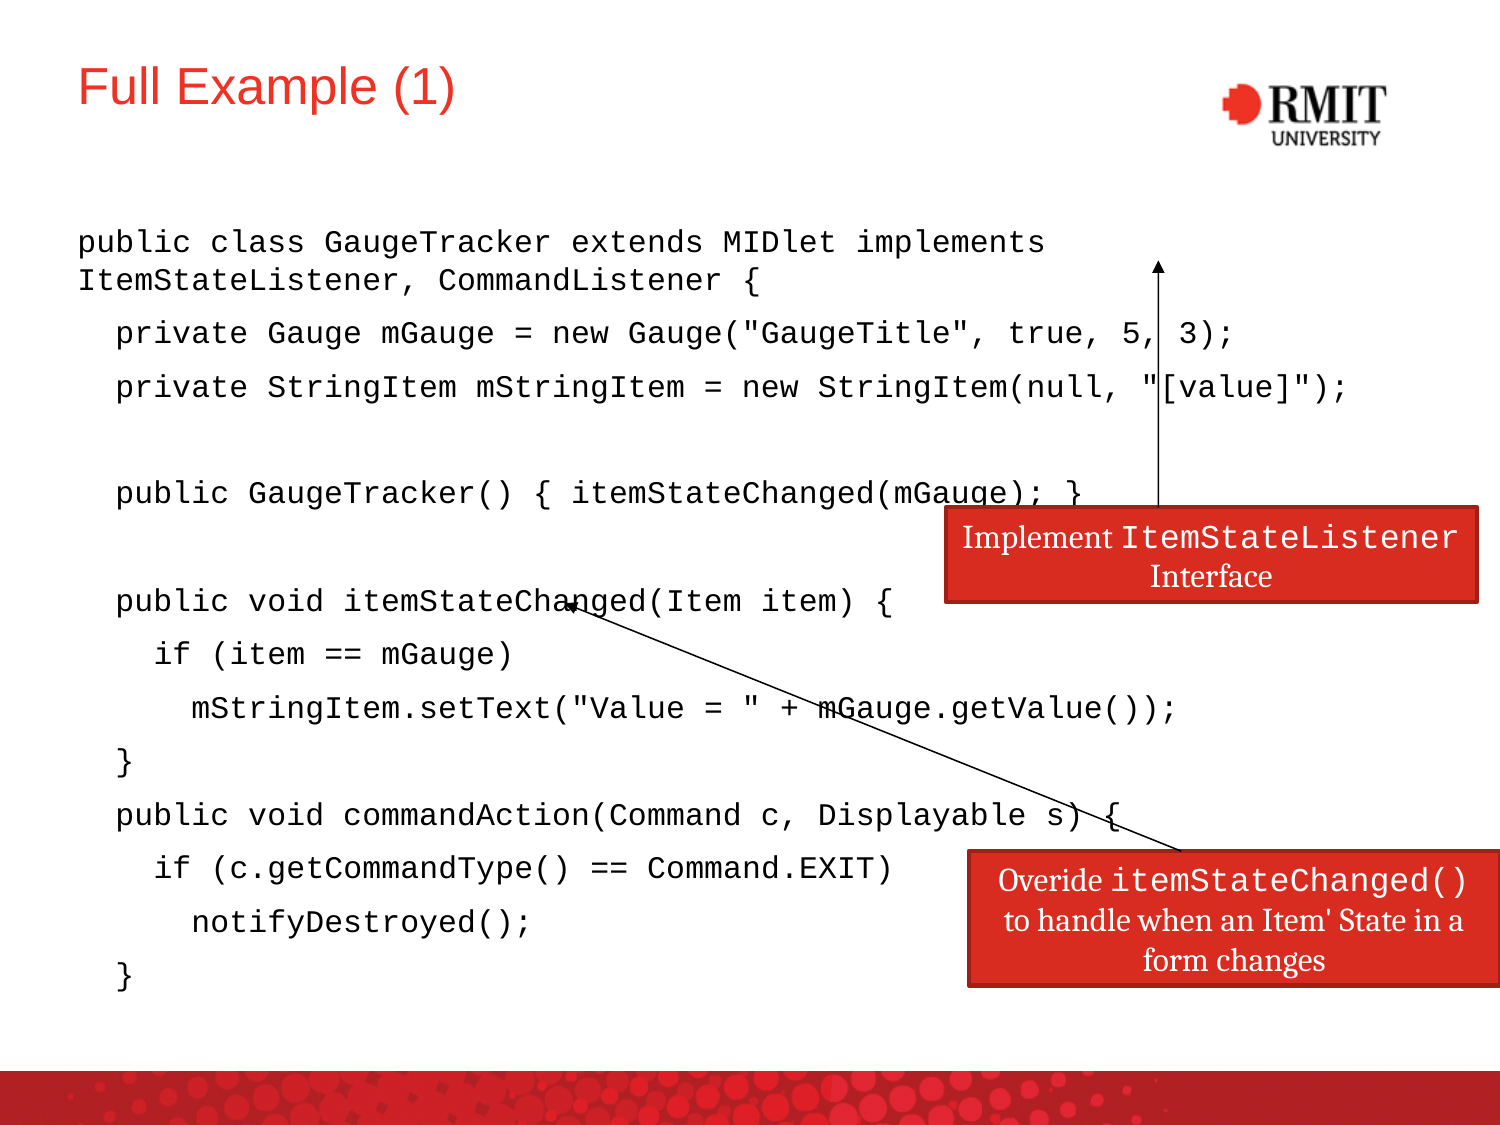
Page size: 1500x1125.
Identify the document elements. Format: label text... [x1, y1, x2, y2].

title Full Example (1) [62, 45, 1413, 197]
text_box [564, 602, 1182, 852]
text_box Overide itemStateChanged() to handle when an Item' State in a form changes [967, 849, 1500, 988]
list public class GaugeTracker extends MIDlet implements ItemStateListener, CommandListener { private Gauge mGauge = new Gauge("GaugeTitle", true, 5, 3); private StringItem mStringItem = new StringItem(null, "[value]"); public GaugeTracker() { itemStateChanged(mGauge); } public void itemStateChanged(Item item) { if (item == mGauge) mStringItem.setText("Value = " + mGauge.getValue()); } public void commandAction(Command c, Displayable s) { if (c.getCommandType() == Command.EXIT) notifyDestroyed(); } [62, 213, 1413, 1012]
text_box [1152, 260, 1165, 508]
picture [0, 1071, 1500, 1125]
text_box Implement ItemStateListener Interface [944, 505, 1479, 604]
